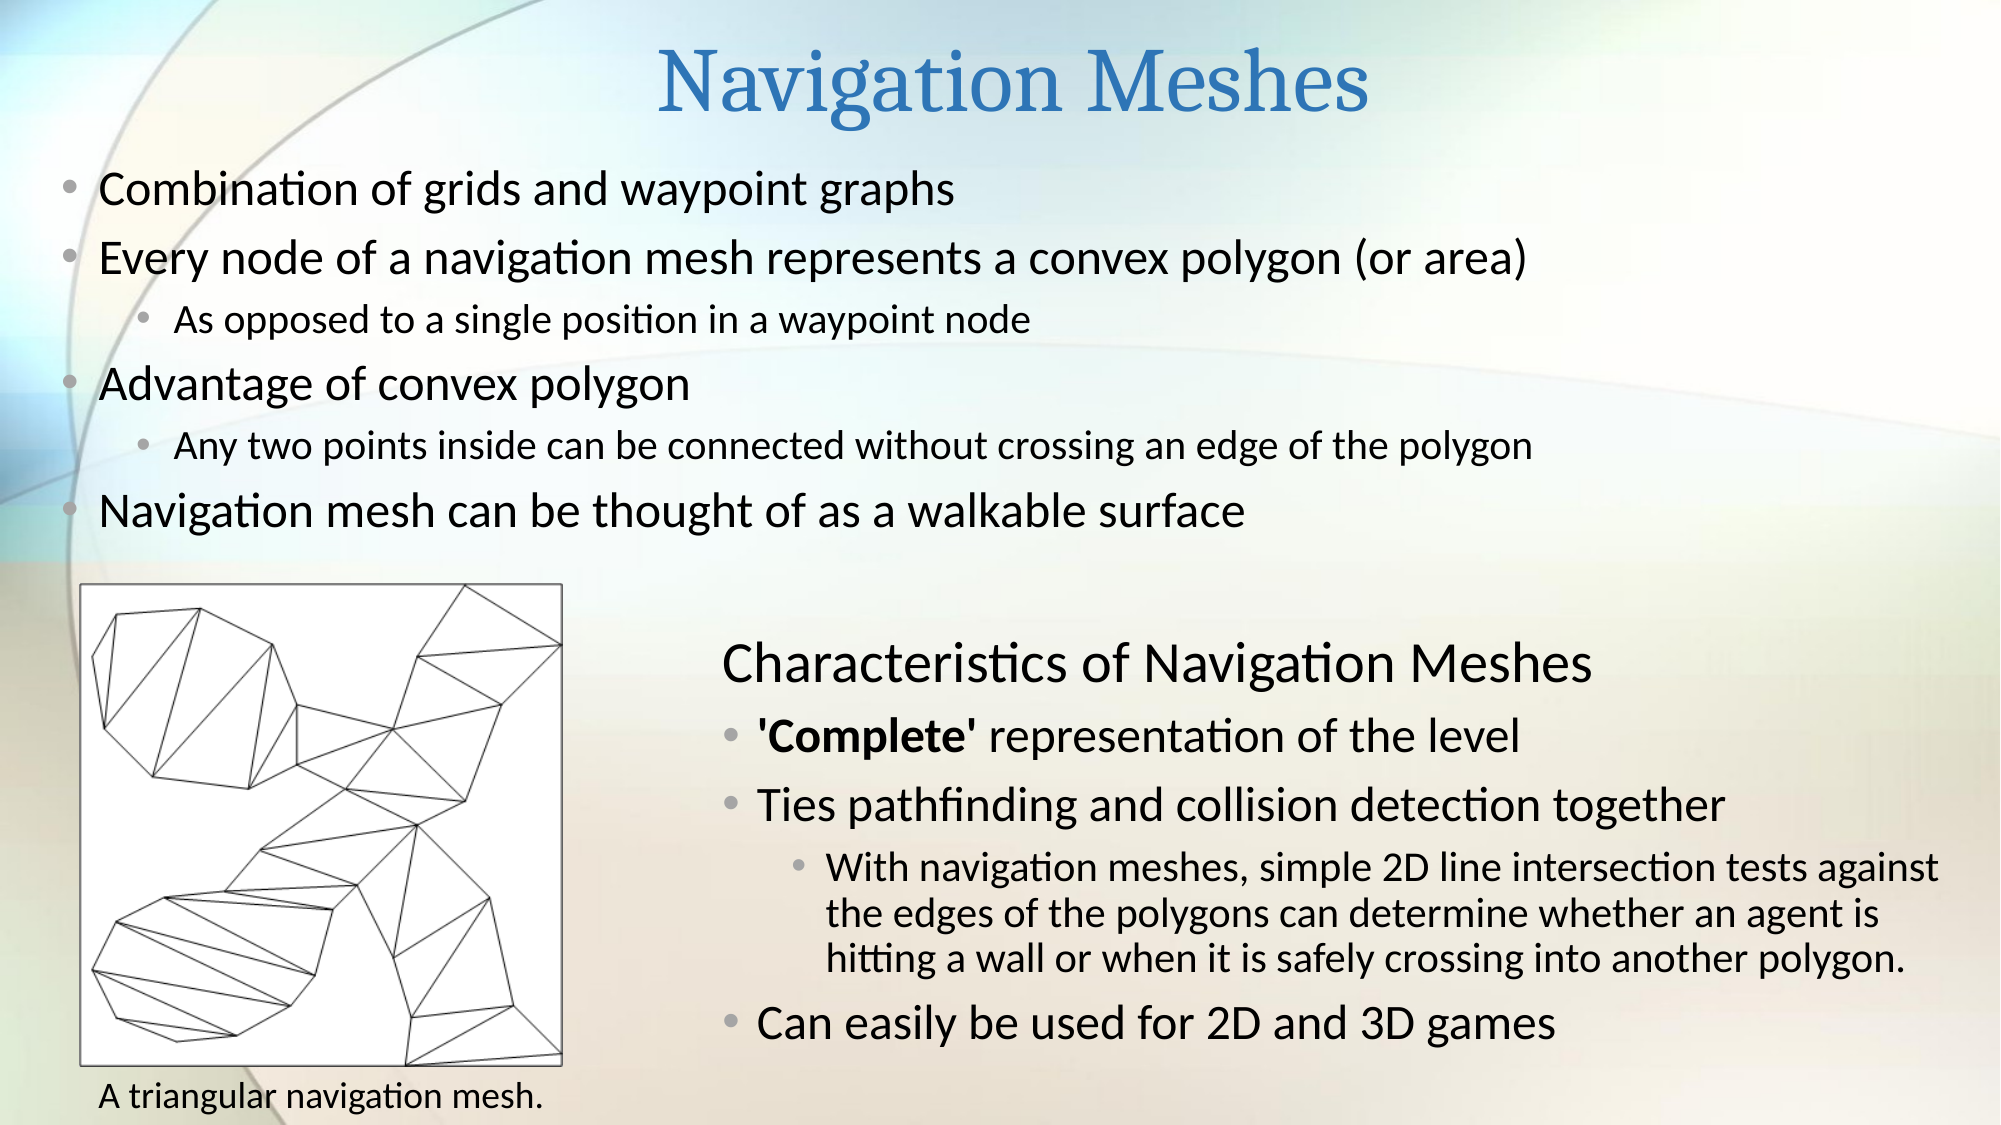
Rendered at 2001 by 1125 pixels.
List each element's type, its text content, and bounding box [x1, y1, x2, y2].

text_box A triangular navigation mesh. [83, 1067, 560, 1124]
text_box Characteristics of Navigation Meshes 'Complete' representation of the level Ties pathfinding and collision detection together With navigation meshes, simple 2D line intersection tests against the edges of the polygons can determine whether an agent is hitting a wall or when it is safely crossing into another polygon. Can easily be used for 2D and 3D games [707, 624, 1968, 1067]
picture [0, 0, 2001, 1125]
list Combination of grids and waypoint graphs Every node of a navigation mesh represents a convex polygon (or area) As opposed to a single position in a waypoint node Advantage of convex polygon Any two points inside can be connected without crossing an edge of the polygon Navigation mesh can be thought of as a walkable surface [46, 154, 1912, 596]
title Navigation Meshes [273, 8, 1755, 141]
